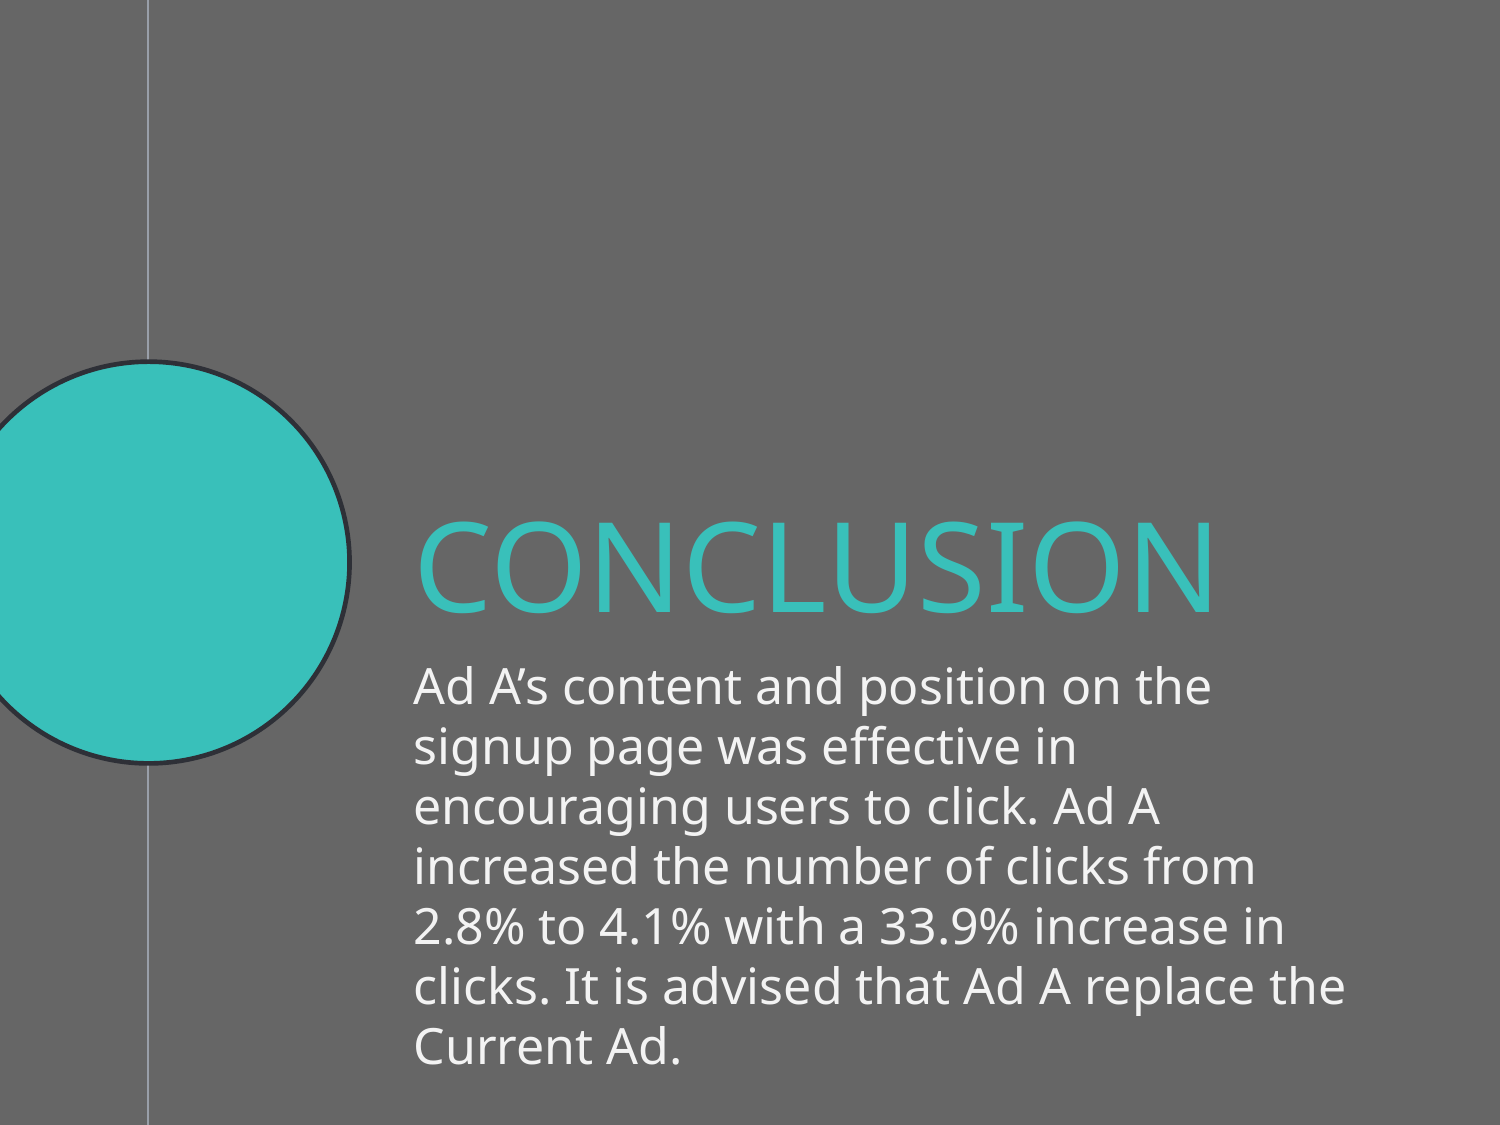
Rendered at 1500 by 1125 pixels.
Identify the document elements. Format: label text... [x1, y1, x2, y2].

text_box [0, 361, 350, 764]
title CONCLUSION [398, 435, 1388, 639]
subtitle Ad A’s content and position on the signup page was effective in encouraging users to click. Ad A increased the number of clicks from 2.8% to 4.1% with a 33.9% increase in clicks. It is advised that Ad A replace the Current Ad. [398, 639, 1388, 811]
